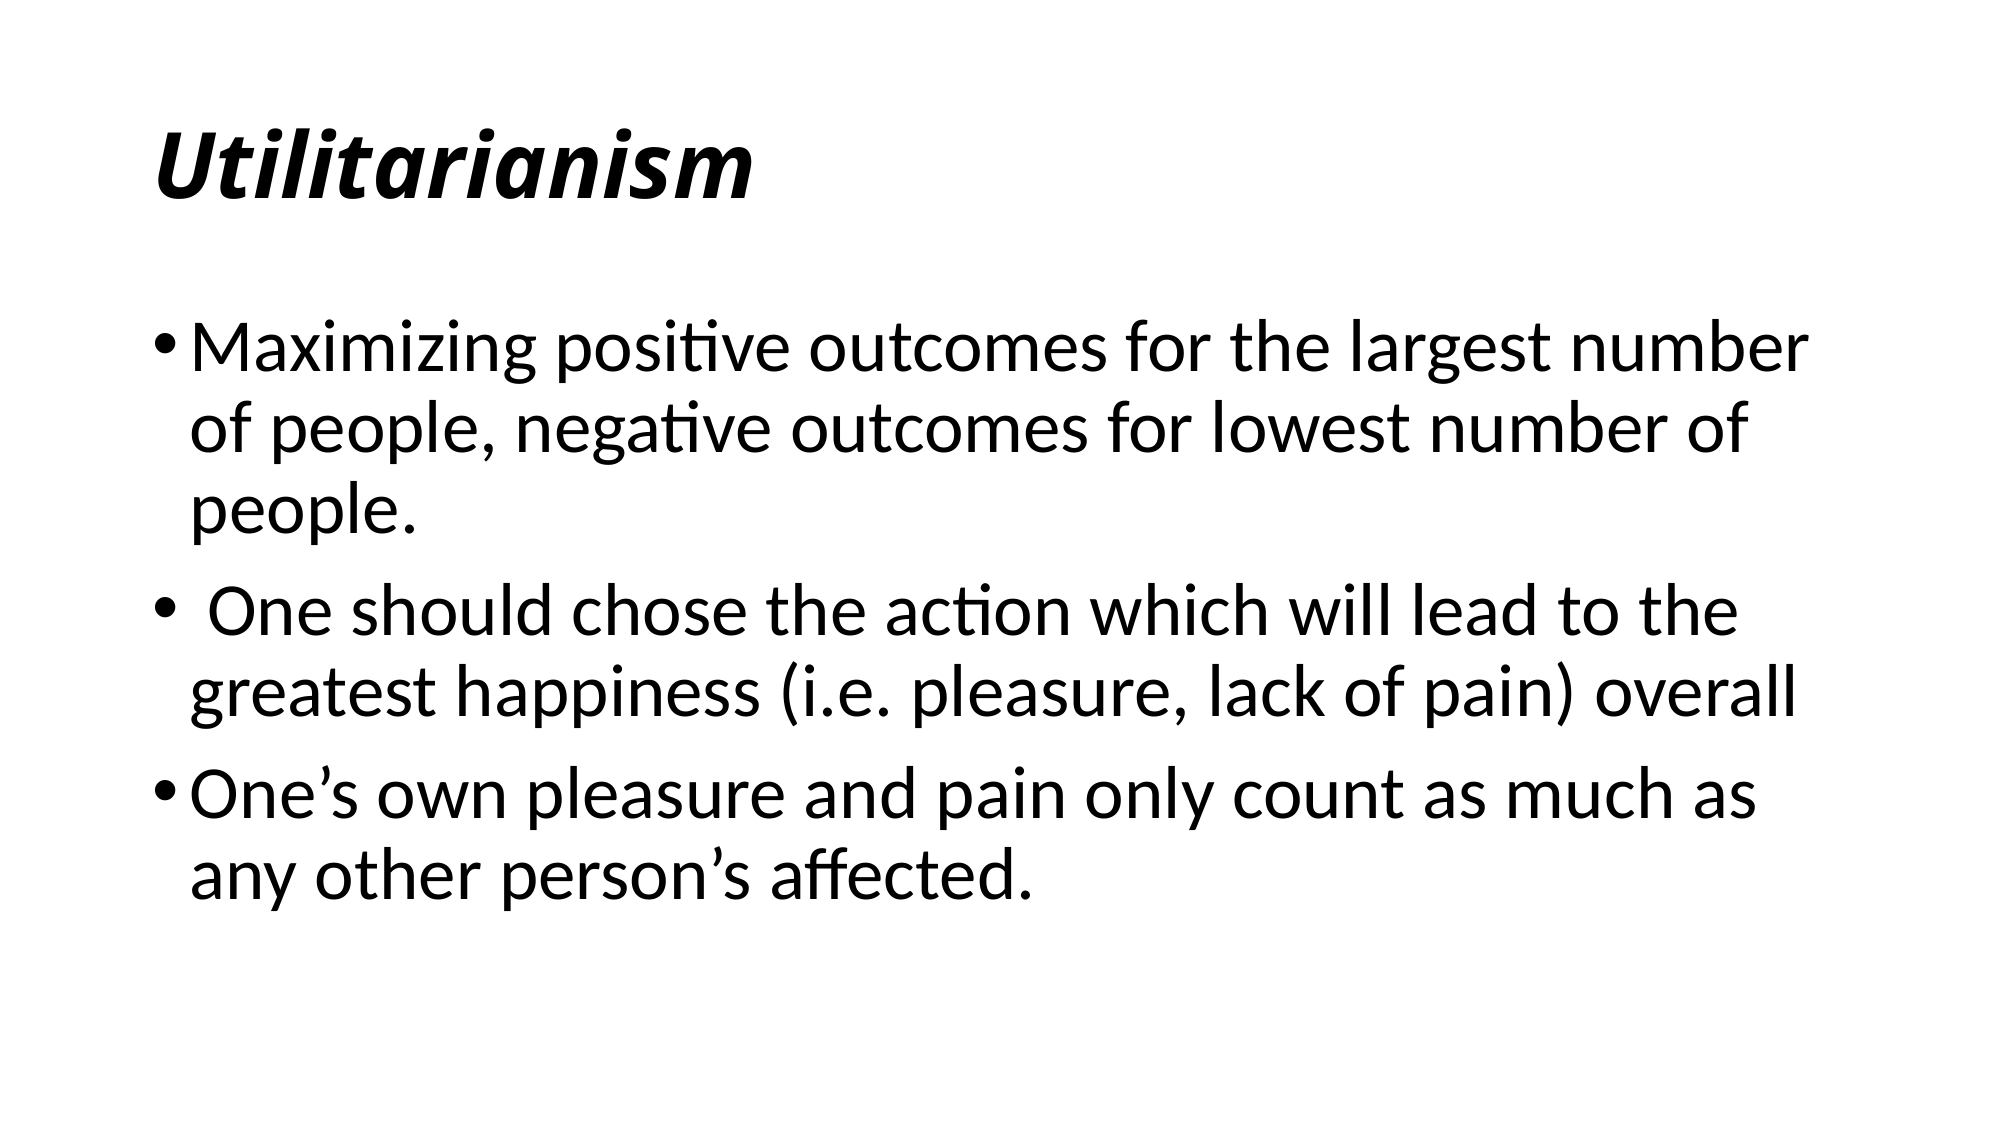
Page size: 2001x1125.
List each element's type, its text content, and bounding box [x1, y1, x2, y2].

title Utilitarianism [137, 59, 1863, 278]
list Maximizing positive outcomes for the largest number of people, negative outcomes for lowest number of people. One should chose the action which will lead to the greatest happiness (i.e. pleasure, lack of pain) overall One’s own pleasure and pain only count as much as any other person’s affected. [137, 299, 1863, 1014]
